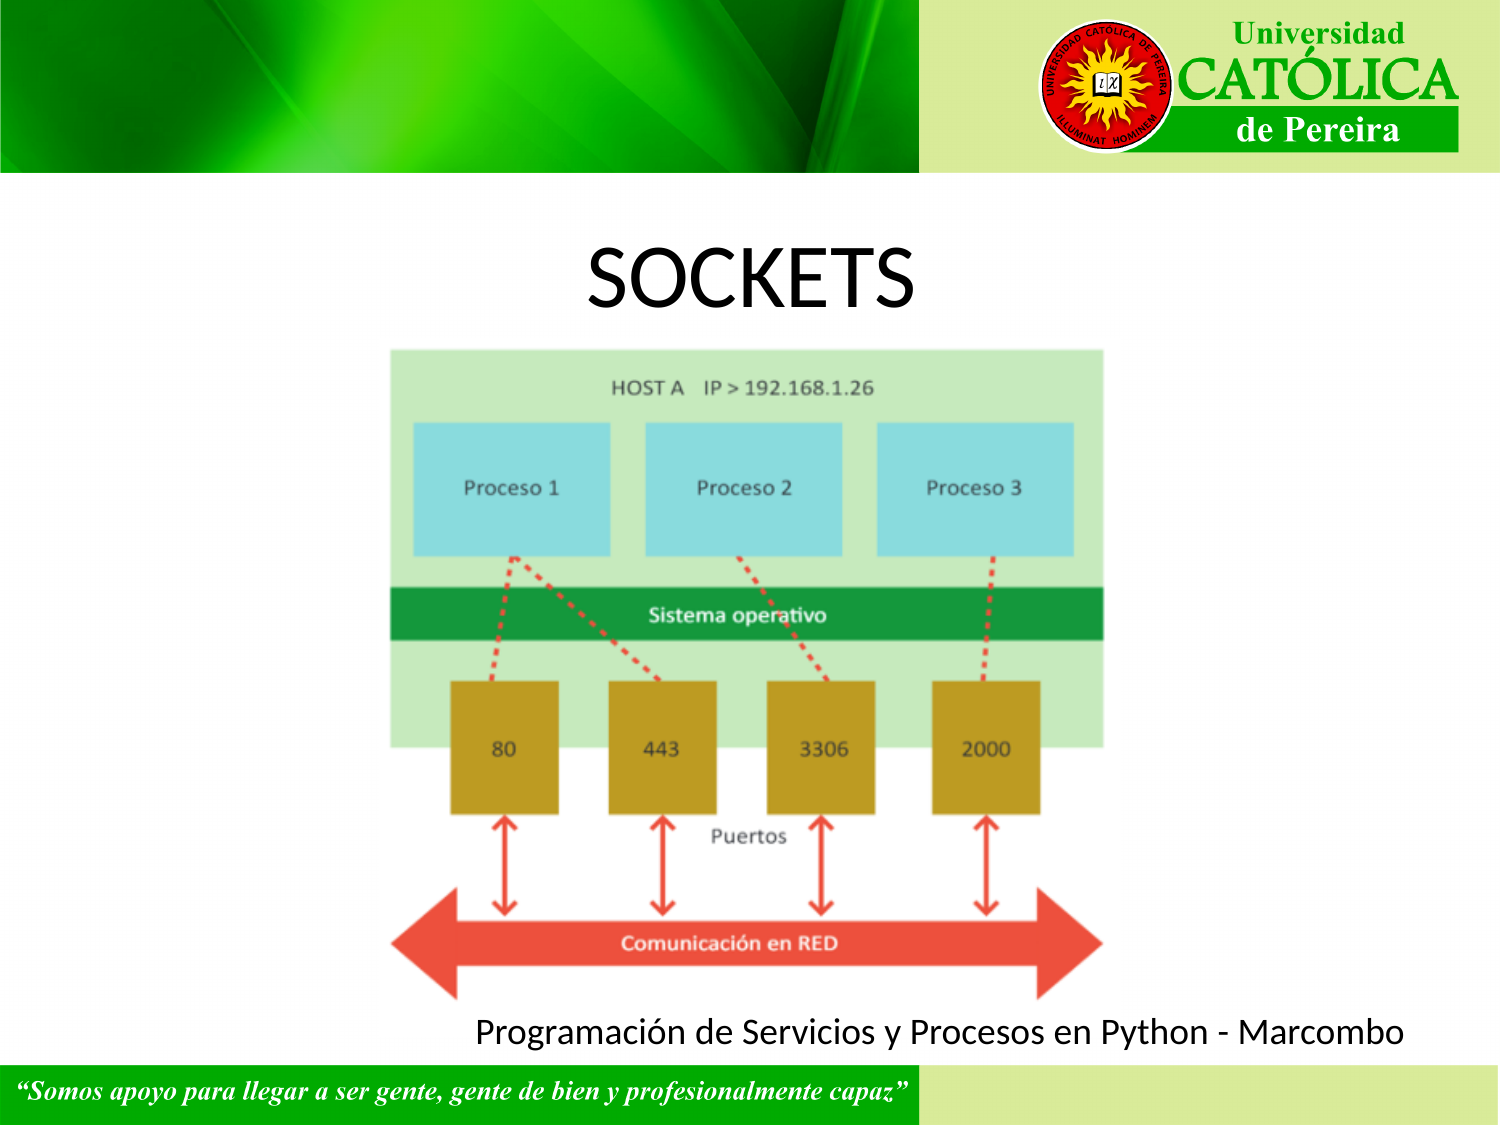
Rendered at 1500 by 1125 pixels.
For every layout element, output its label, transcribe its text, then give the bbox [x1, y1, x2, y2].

picture [0, 0, 1500, 1125]
title SOCKETS [76, 208, 1427, 396]
text_box Programación de Servicios y Procesos en Python - Marcombo [460, 999, 1500, 1105]
